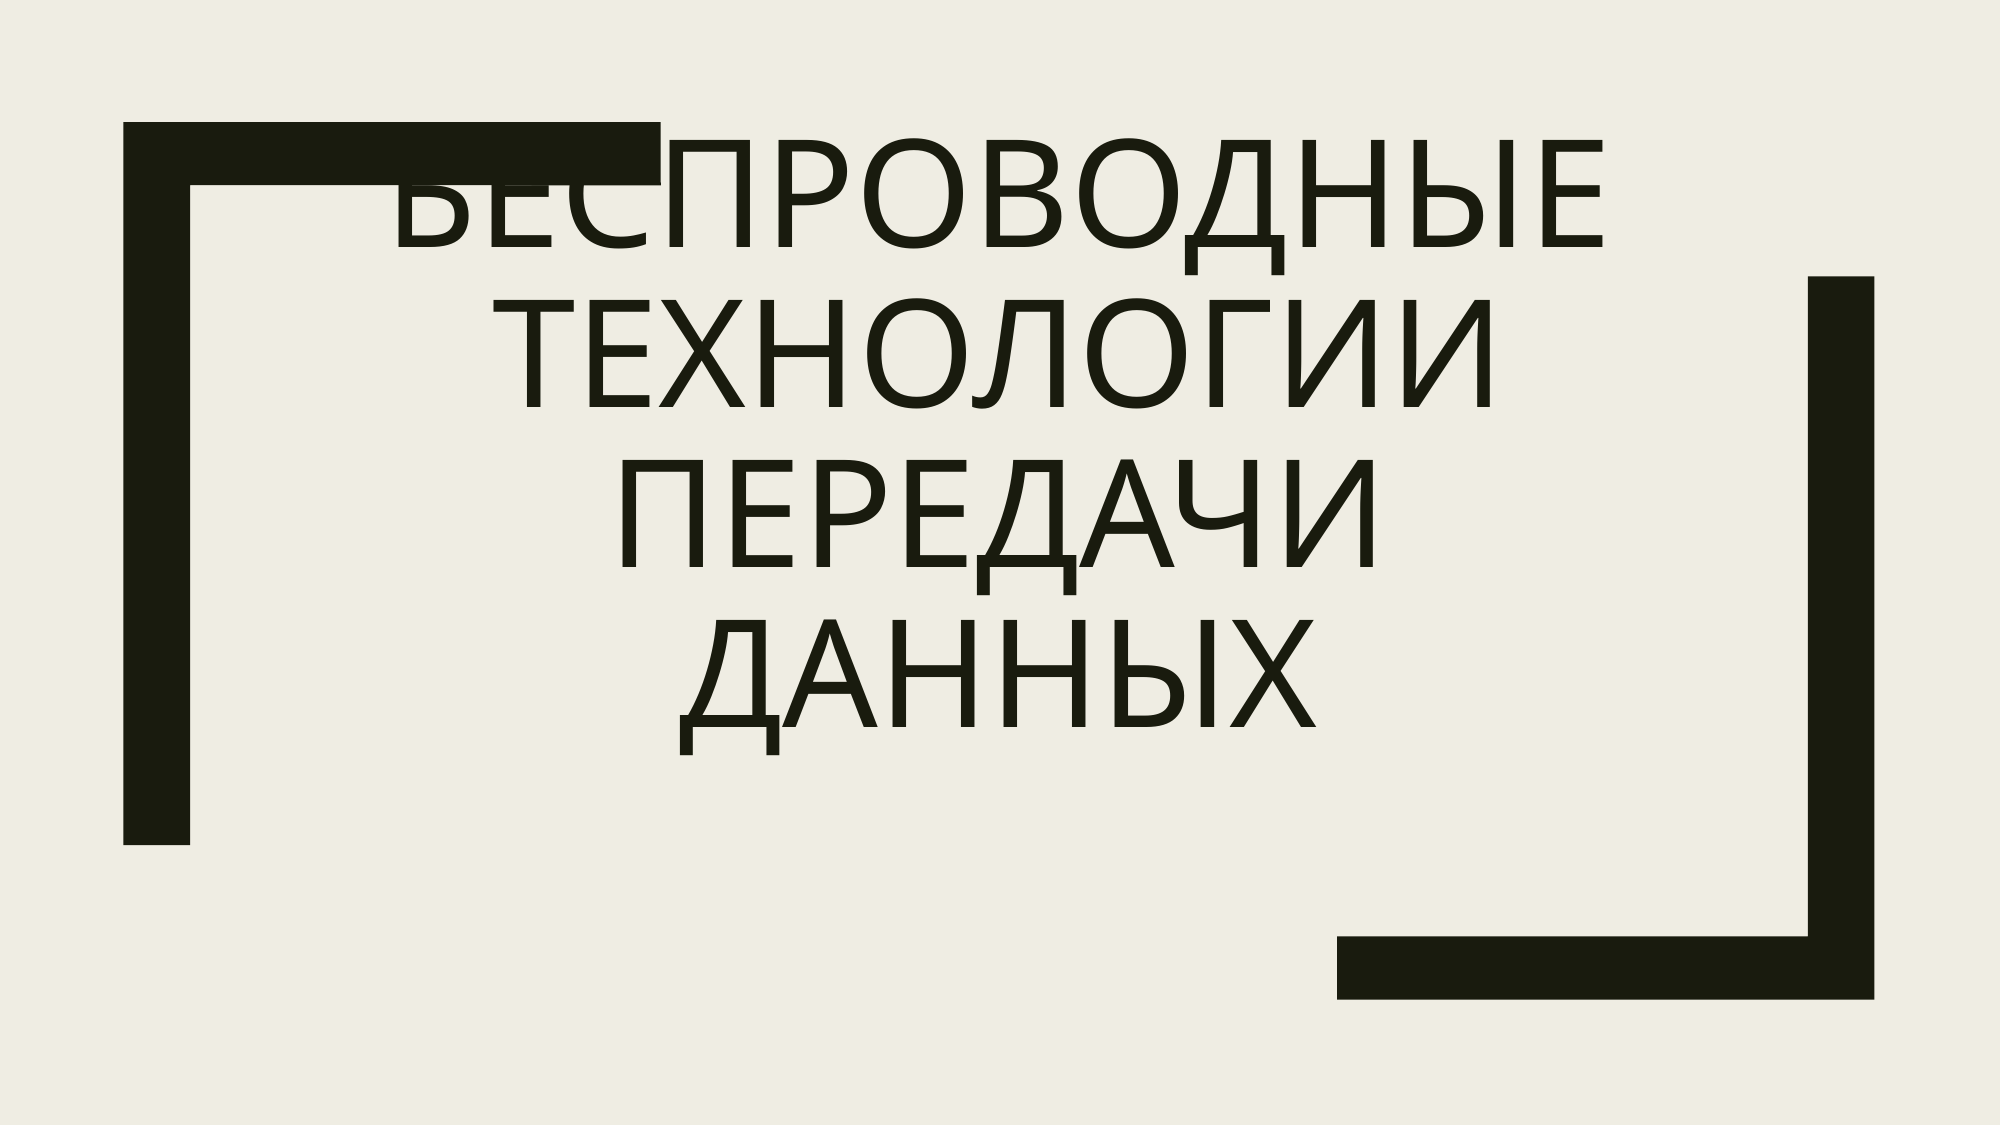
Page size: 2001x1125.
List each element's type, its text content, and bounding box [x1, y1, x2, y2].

title Беспроводные технологии передачи данных [312, 275, 1685, 768]
